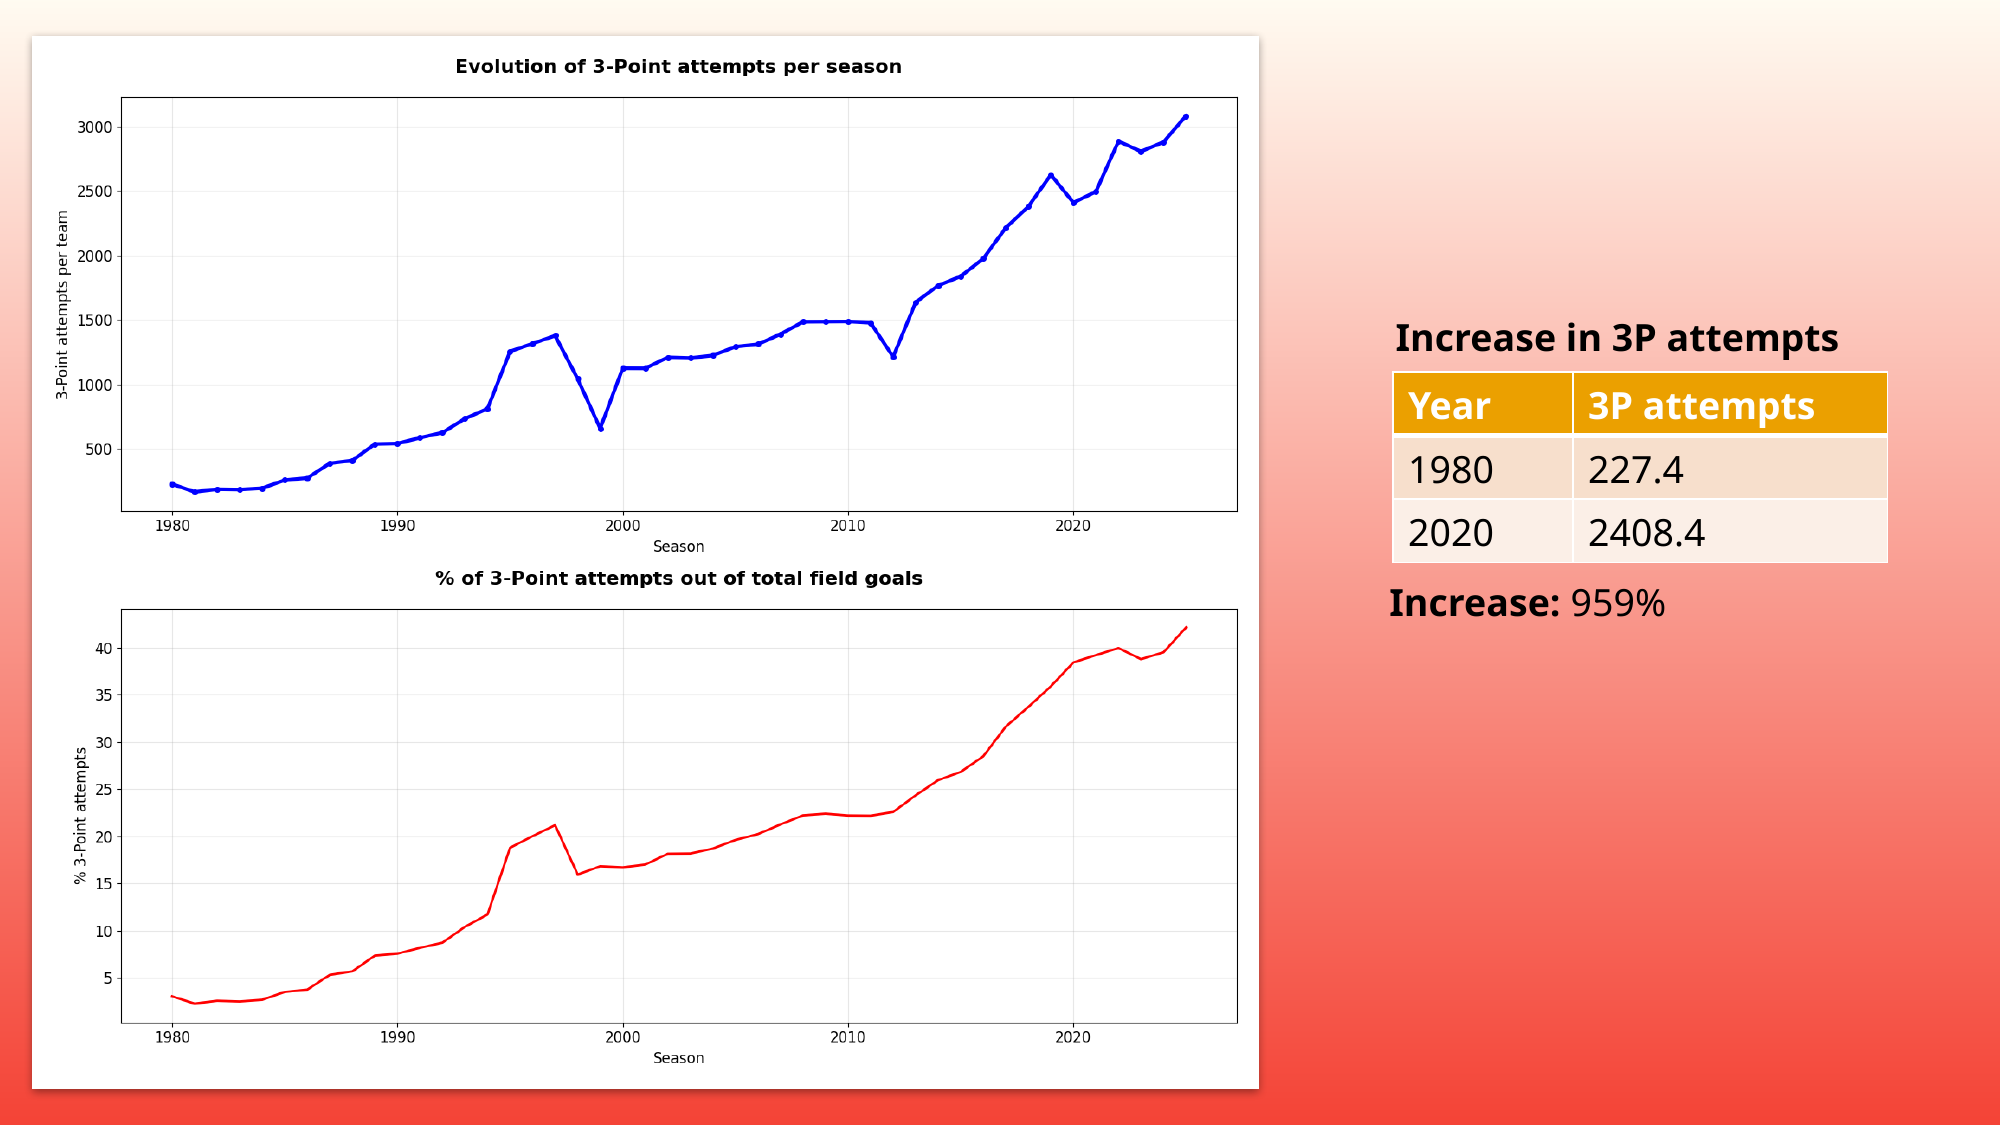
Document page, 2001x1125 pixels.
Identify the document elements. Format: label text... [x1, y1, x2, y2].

picture [46, 49, 1246, 1076]
table_header Year [1394, 373, 1572, 433]
table_cell 227.4 [1574, 438, 1887, 498]
table_cell 2020 [1394, 500, 1572, 562]
text_box Increase in 3P attempts [1380, 306, 1953, 367]
table_cell 1980 [1394, 438, 1572, 498]
table_header 3P attempts [1574, 373, 1887, 433]
text_box Increase: 959% [1364, 571, 1860, 632]
table_cell 2408.4 [1574, 500, 1887, 562]
